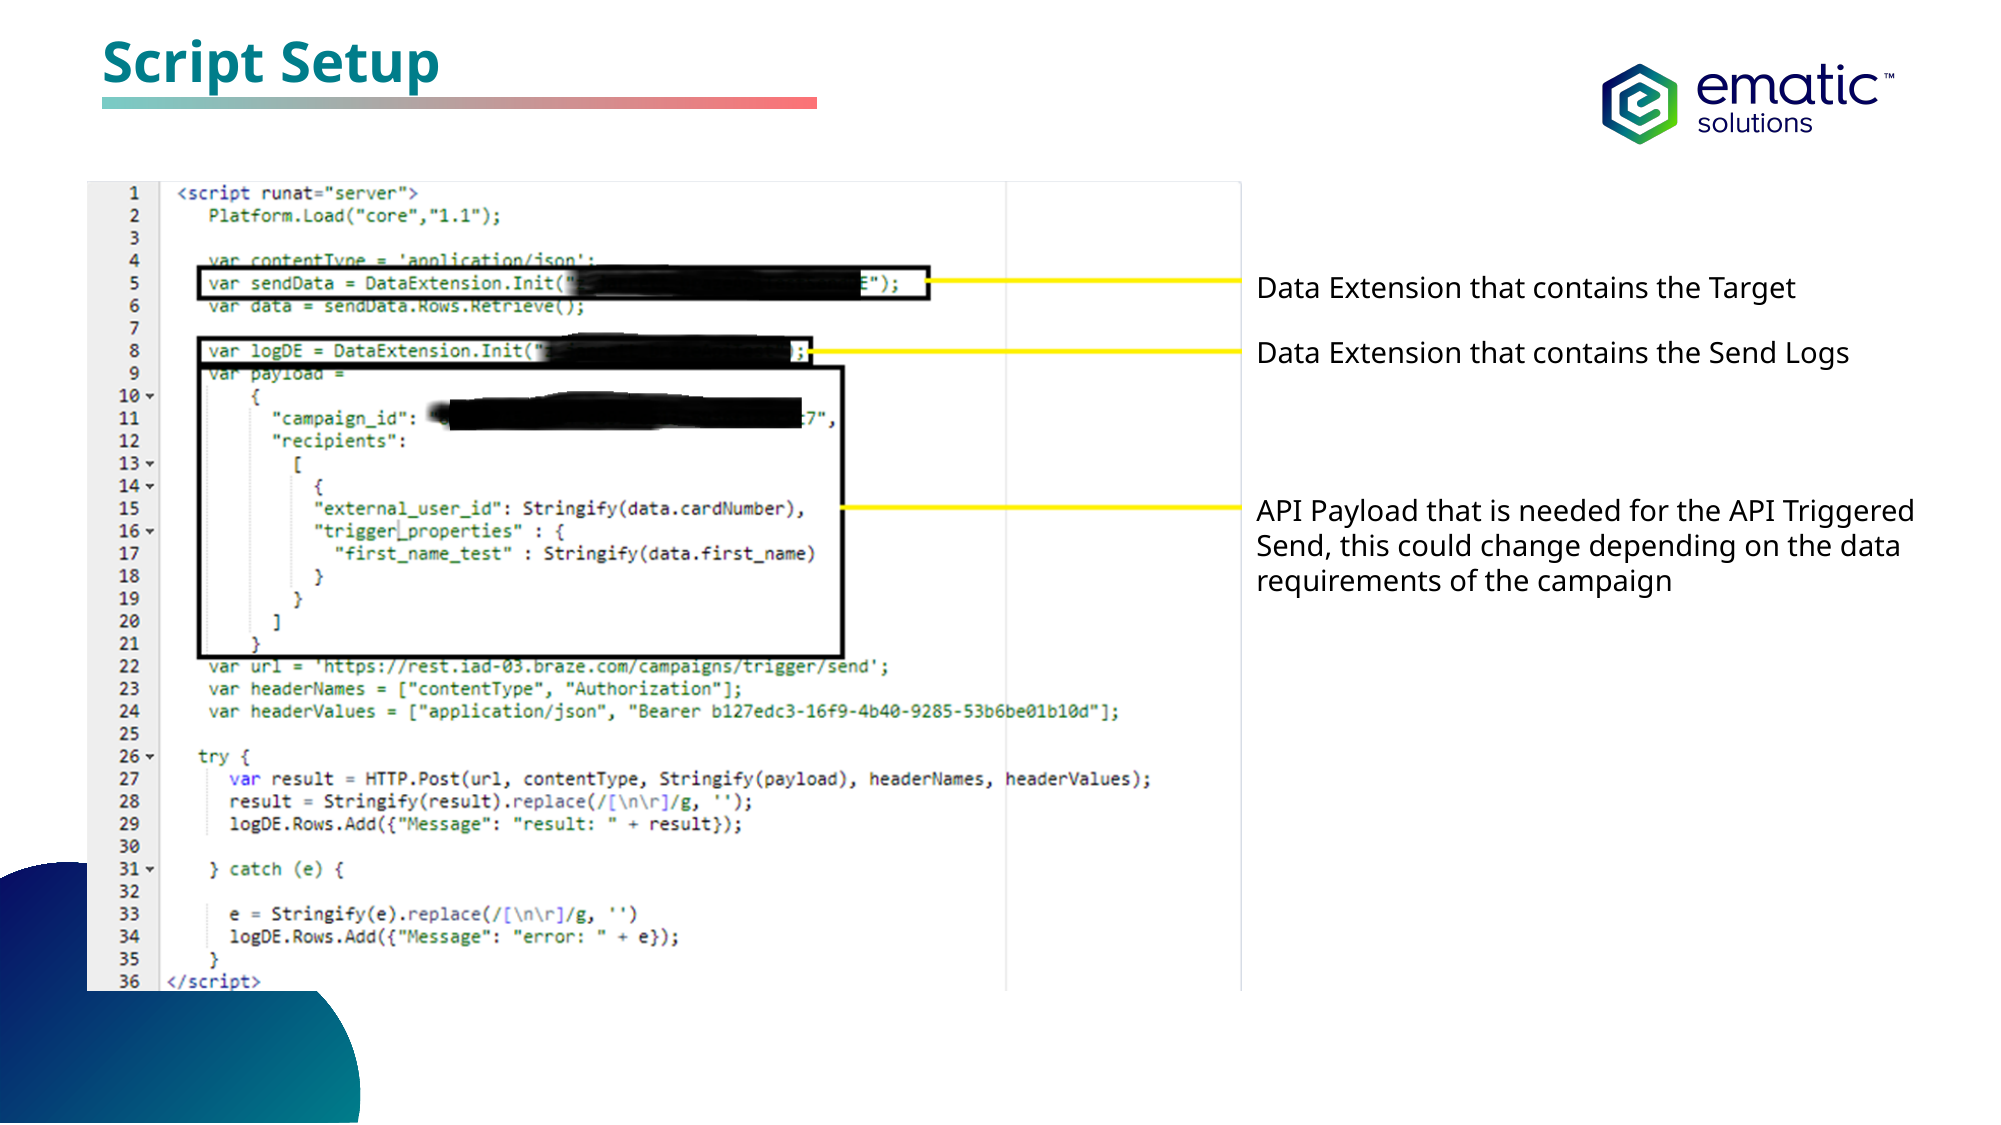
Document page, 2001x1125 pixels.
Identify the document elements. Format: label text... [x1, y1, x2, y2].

text_box Data Extension that contains the Target [1247, 253, 1970, 319]
picture [101, 97, 817, 110]
picture [1598, 55, 1899, 153]
picture [87, 180, 1242, 991]
text_box [0, 862, 361, 1123]
text_box Script Setup [87, 18, 982, 101]
text_box Data Extension that contains the Send Logs [1247, 319, 1970, 385]
text_box API Payload that is needed for the API Triggered Send, this could change depending on the data requirements of the campaign [1247, 477, 1970, 613]
